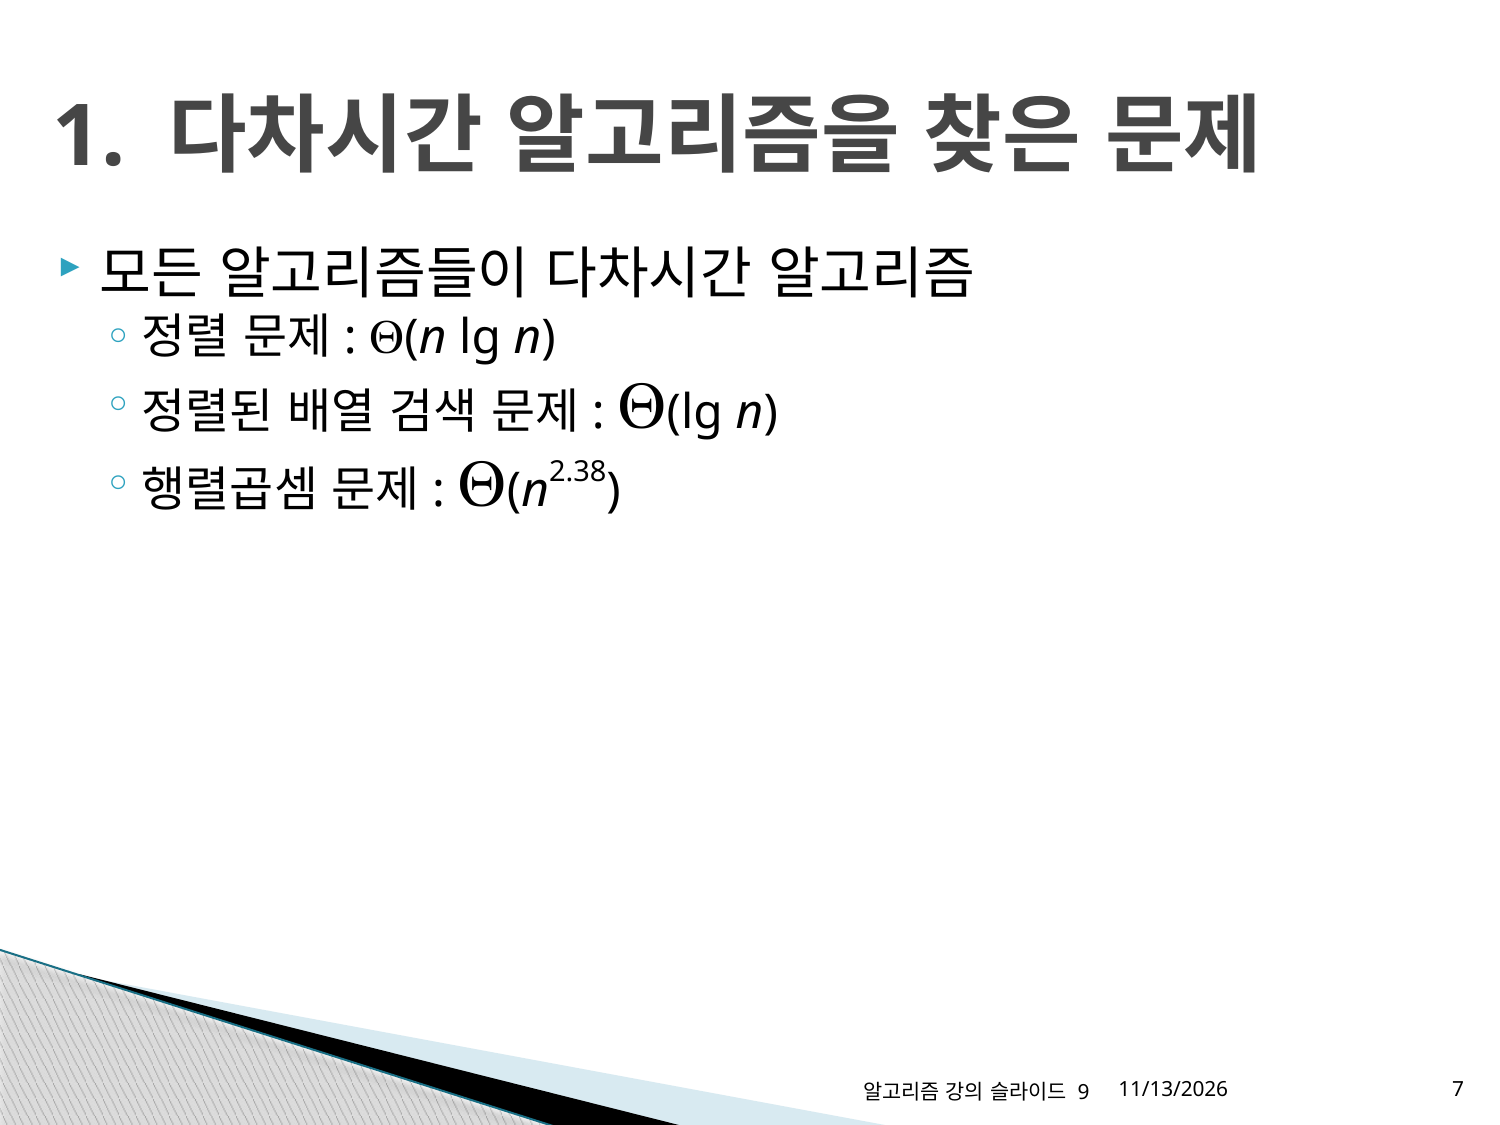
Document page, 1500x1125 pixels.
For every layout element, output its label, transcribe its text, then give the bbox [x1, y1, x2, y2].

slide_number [1105, 1051, 1418, 1112]
slide_number 7 [1418, 1051, 1479, 1112]
title 1. 다차시간 알고리즘을 찾은 문제 [37, 37, 1450, 225]
list 모든 알고리즘들이 다차시간 알고리즘 정렬 문제: (n lg n) 정렬된 배열 검색 문제: (lg n) 행렬곱셈 문제: (n2.38) [24, 237, 1475, 1000]
footer 알고리즘 강의 슬라이드 9 [718, 1051, 1105, 1112]
